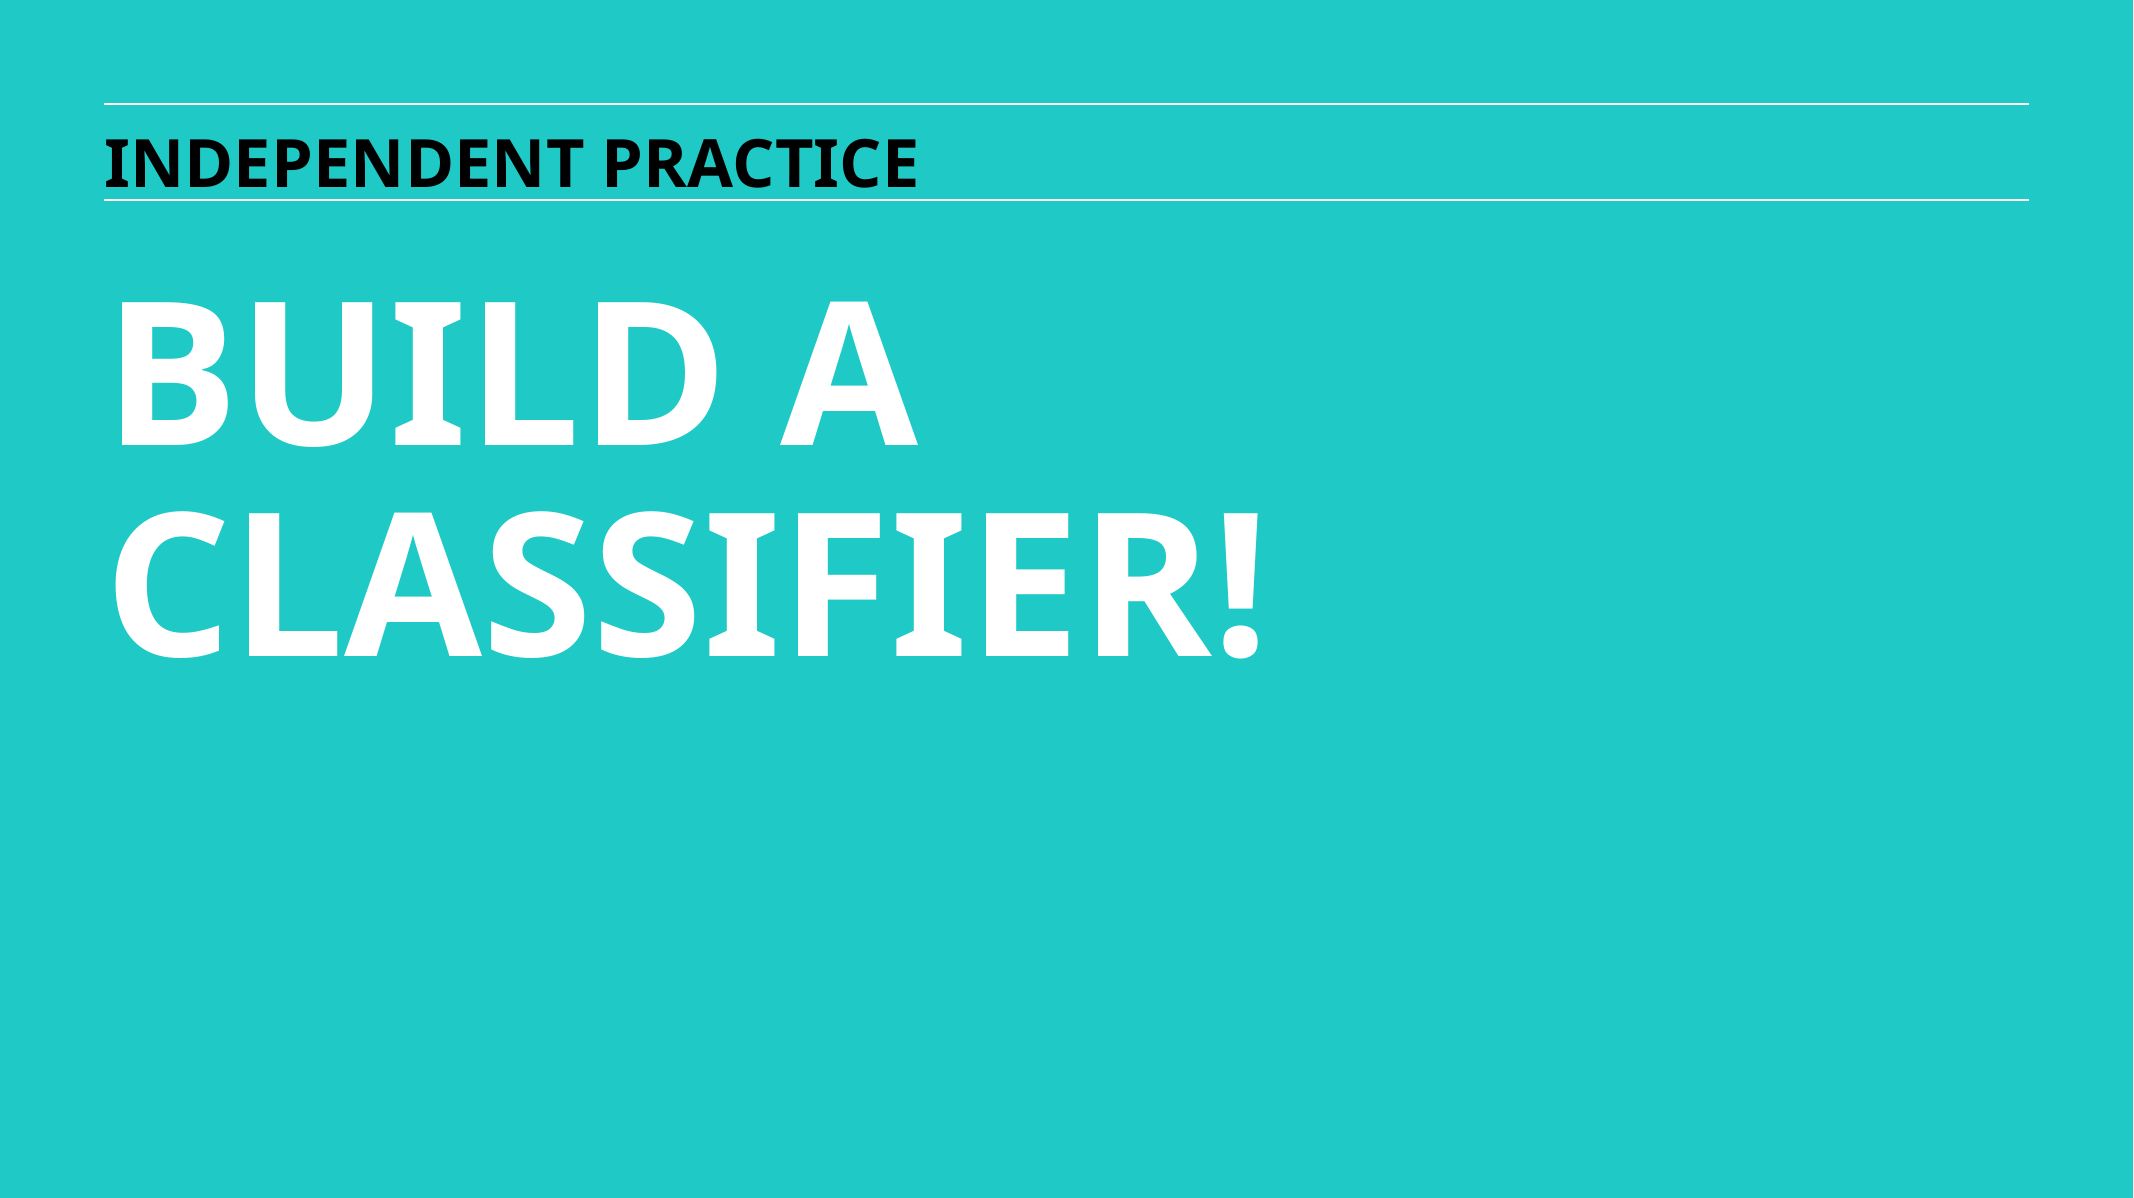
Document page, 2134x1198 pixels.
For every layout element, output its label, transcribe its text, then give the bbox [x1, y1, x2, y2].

text_box INDEPENDENT PRACTICE [104, 120, 2030, 192]
text_box BUILD A CLASSIFIER! [104, 241, 2030, 703]
